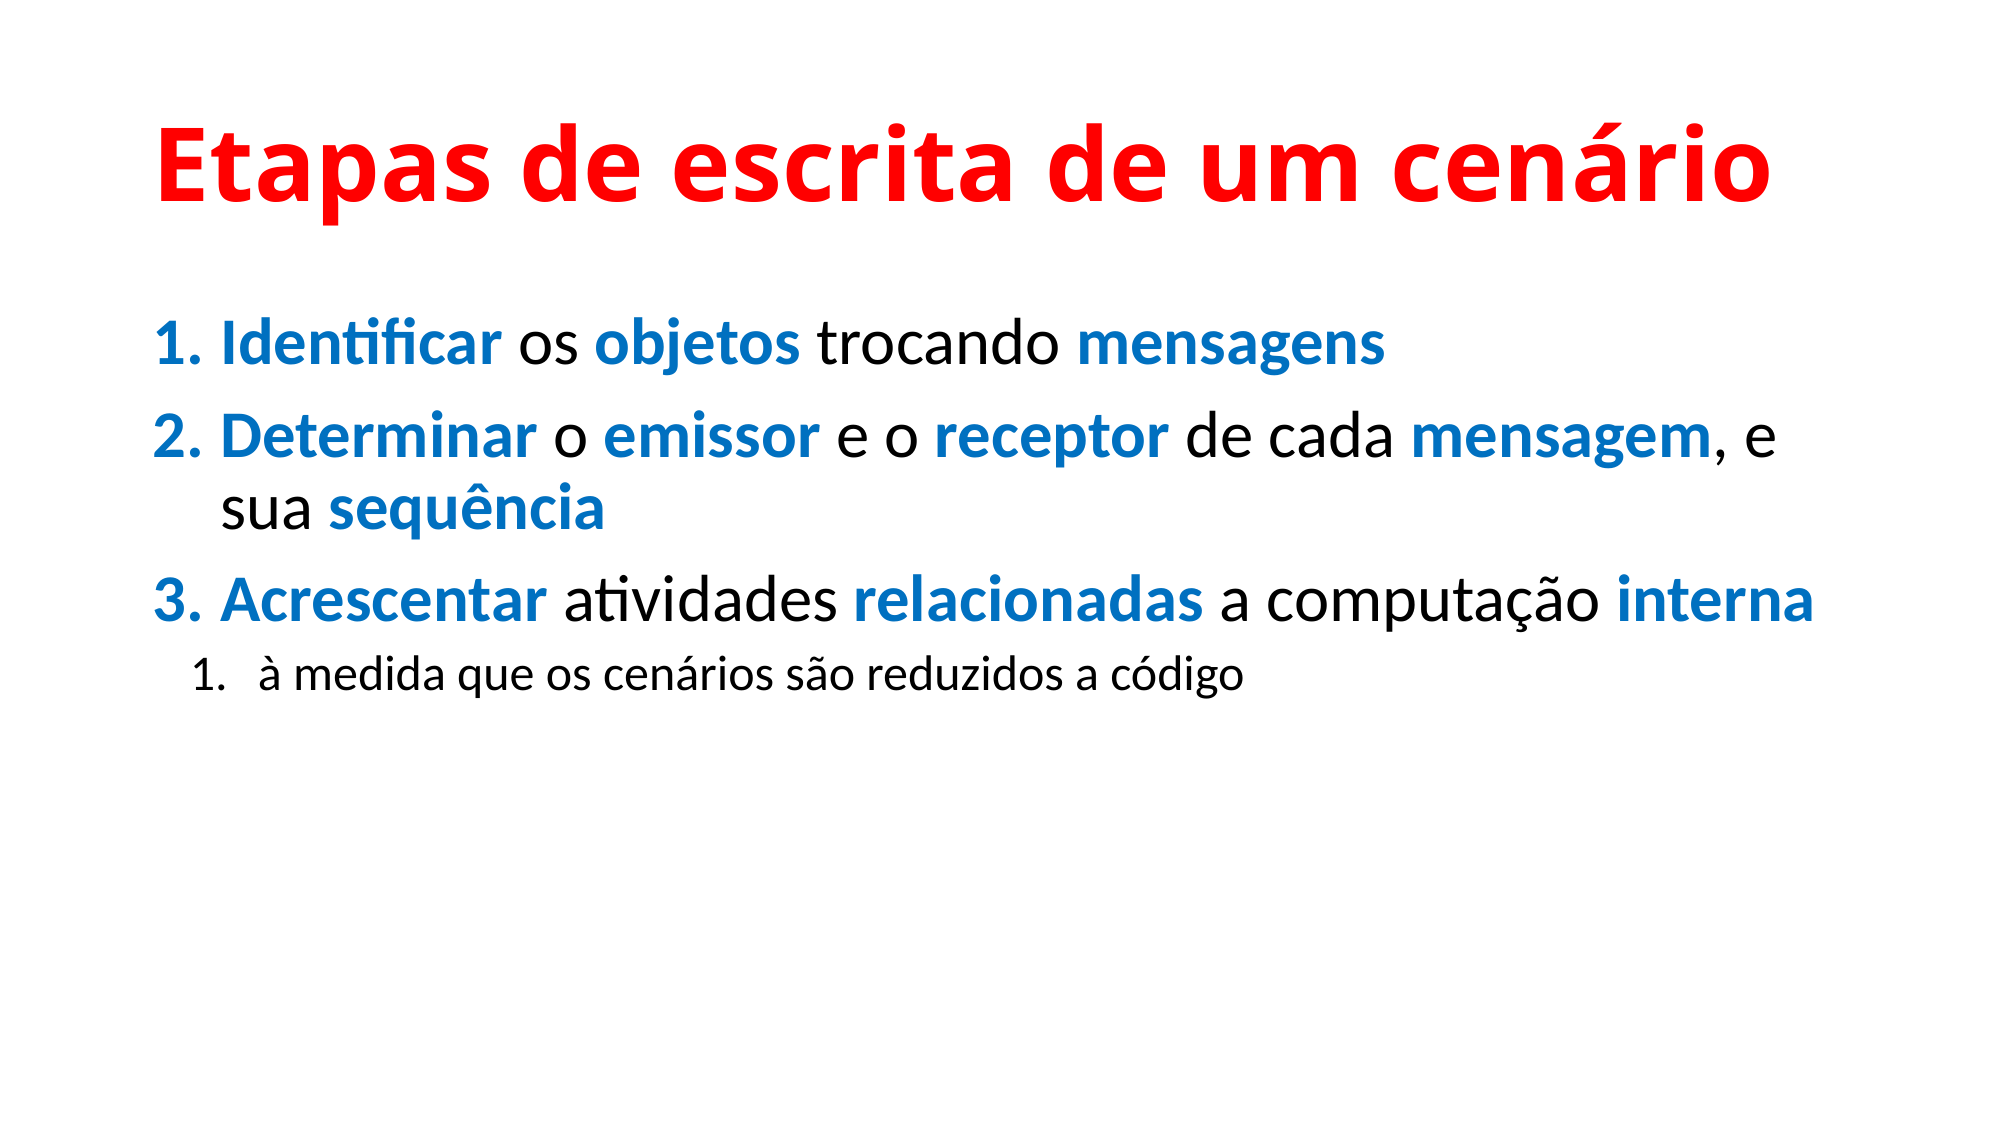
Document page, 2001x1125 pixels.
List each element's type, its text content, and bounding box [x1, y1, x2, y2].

title Etapas de escrita de um cenário [137, 59, 1863, 278]
list Identificar os objetos trocando mensagens Determinar o emissor e o receptor de cada mensagem, e sua sequência Acrescentar atividades relacionadas a computação interna à medida que os cenários são reduzidos a código [137, 299, 1863, 1014]
